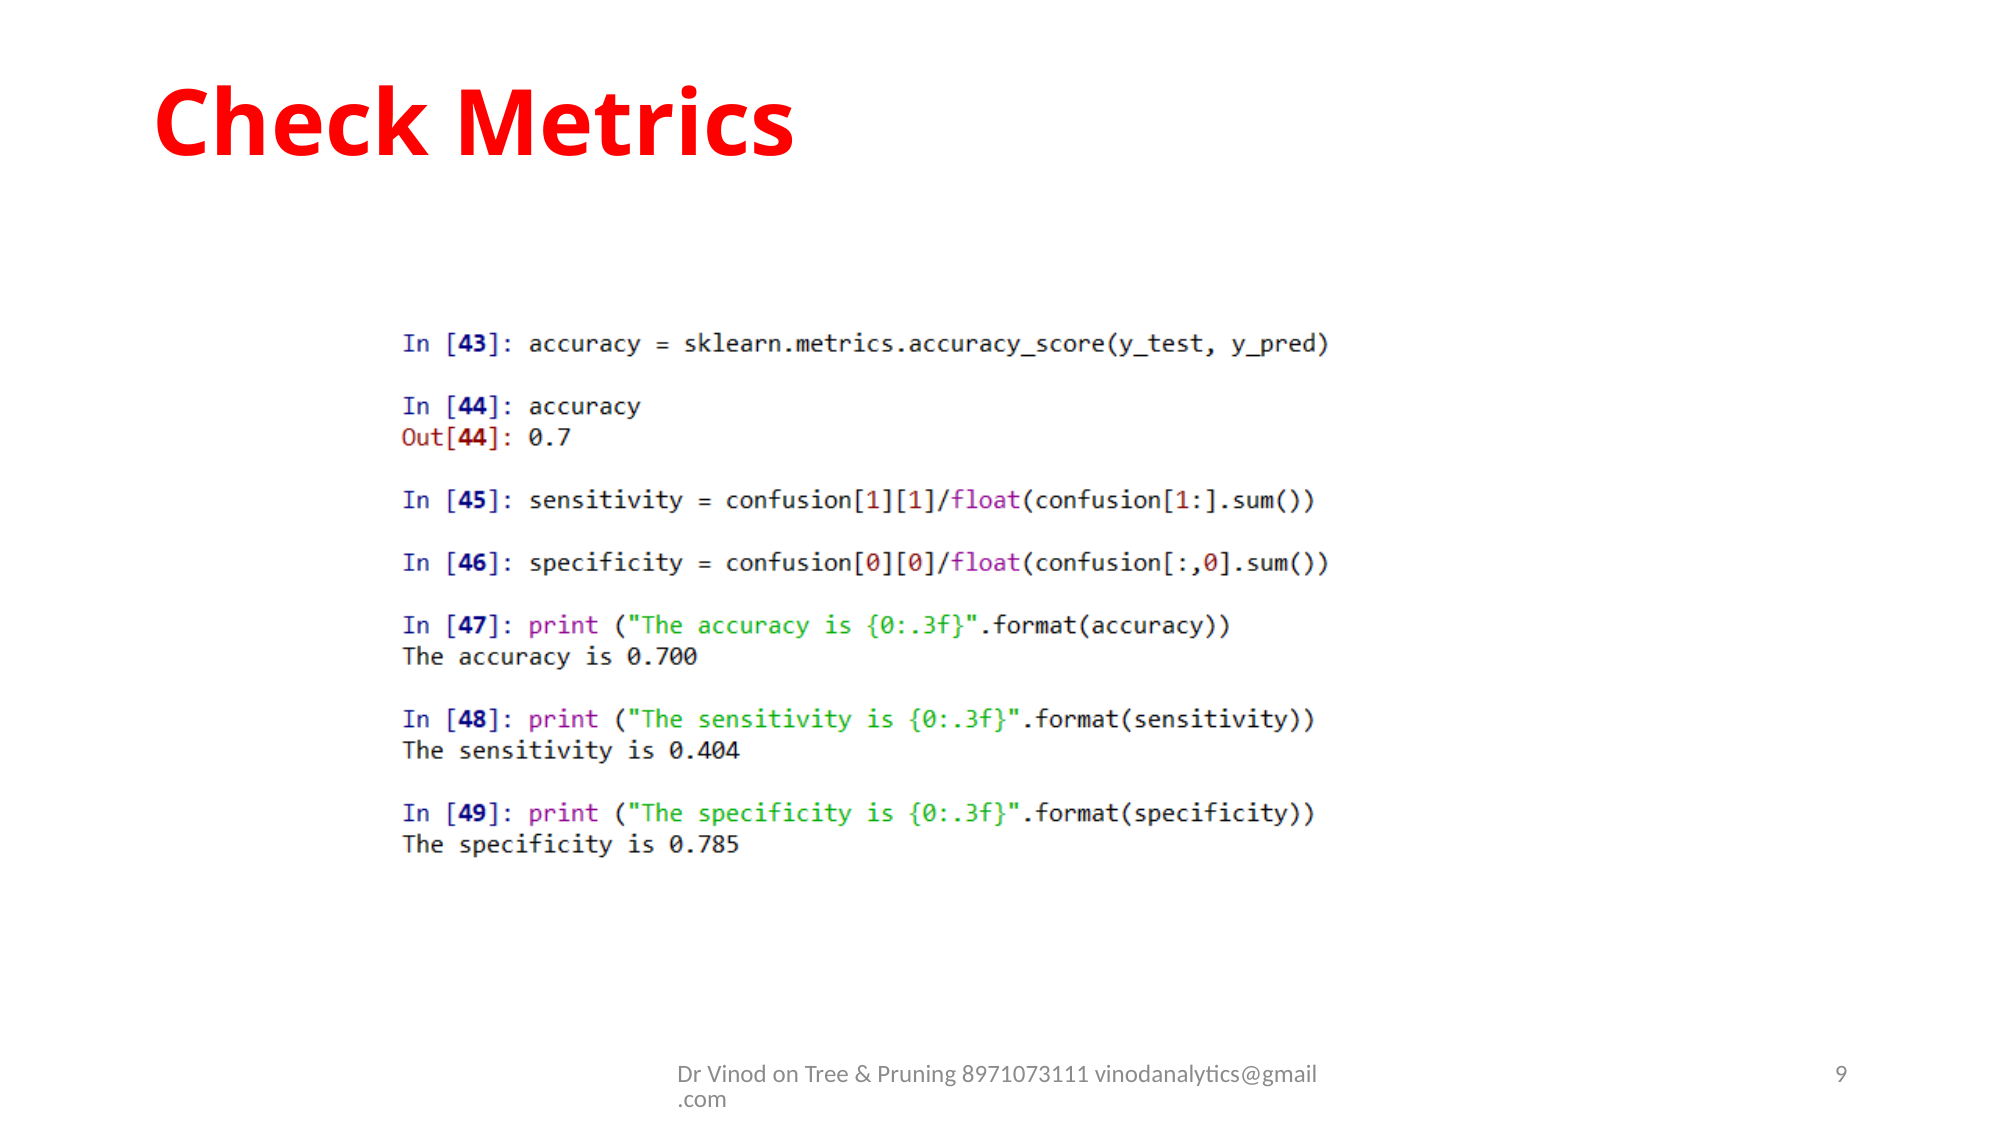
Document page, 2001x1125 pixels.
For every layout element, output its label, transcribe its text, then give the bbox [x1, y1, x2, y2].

footer Dr Vinod on Tree & Pruning 8971073111 vinodanalytics@gmail.com [662, 1042, 1338, 1103]
title Check Metrics [137, 59, 1863, 192]
picture [395, 319, 1379, 881]
slide_number 9 [1412, 1042, 1863, 1103]
